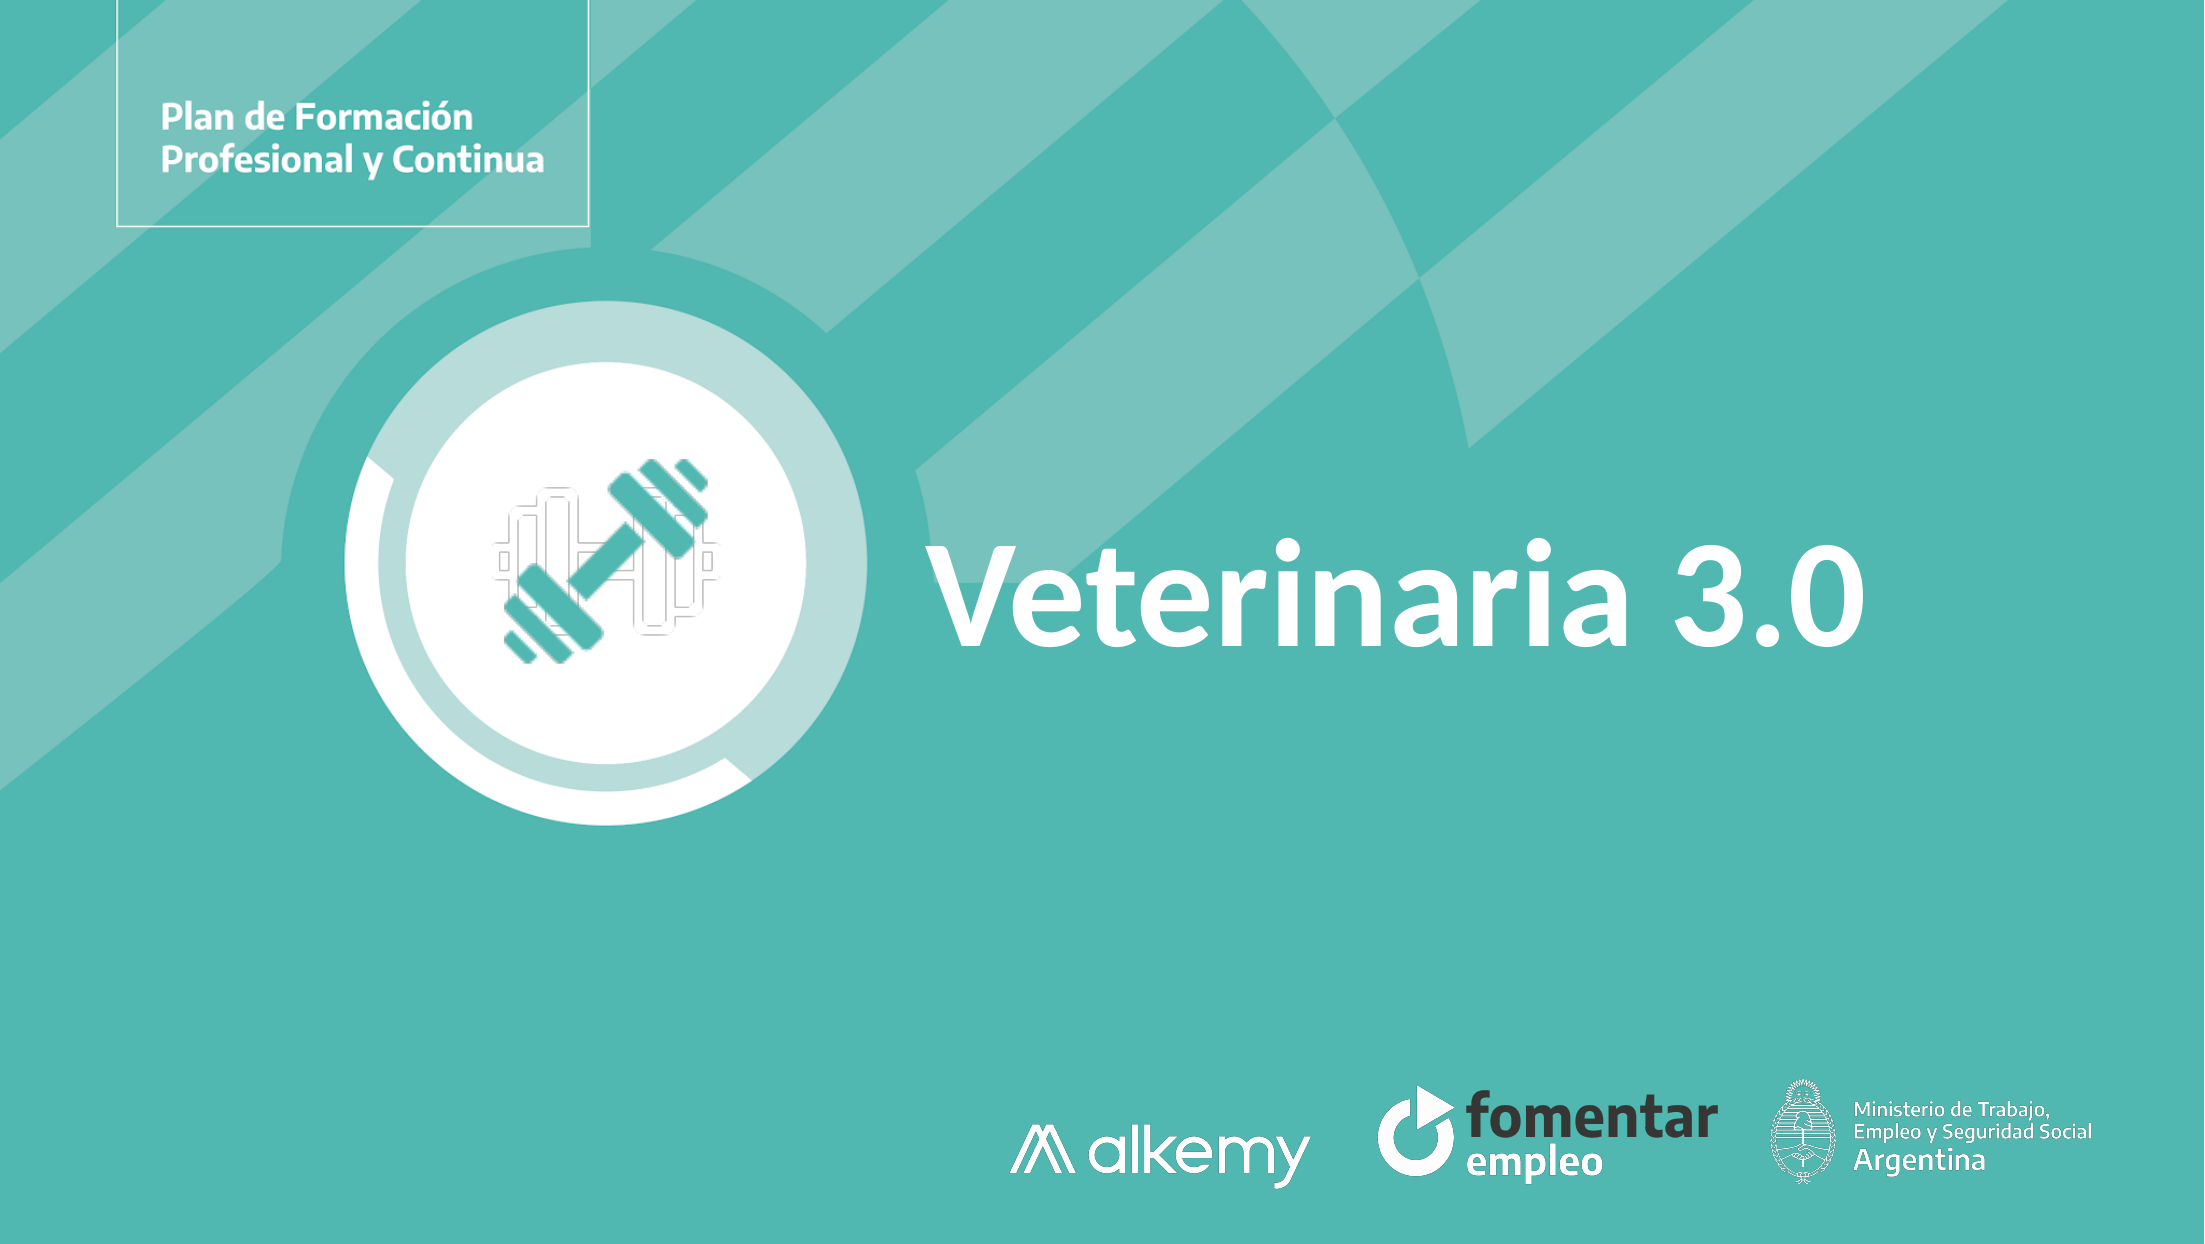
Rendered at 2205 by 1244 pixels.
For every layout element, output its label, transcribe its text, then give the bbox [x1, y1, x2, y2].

text_box Veterinaria 3.0 [903, 505, 2104, 894]
picture [0, 0, 2205, 1244]
